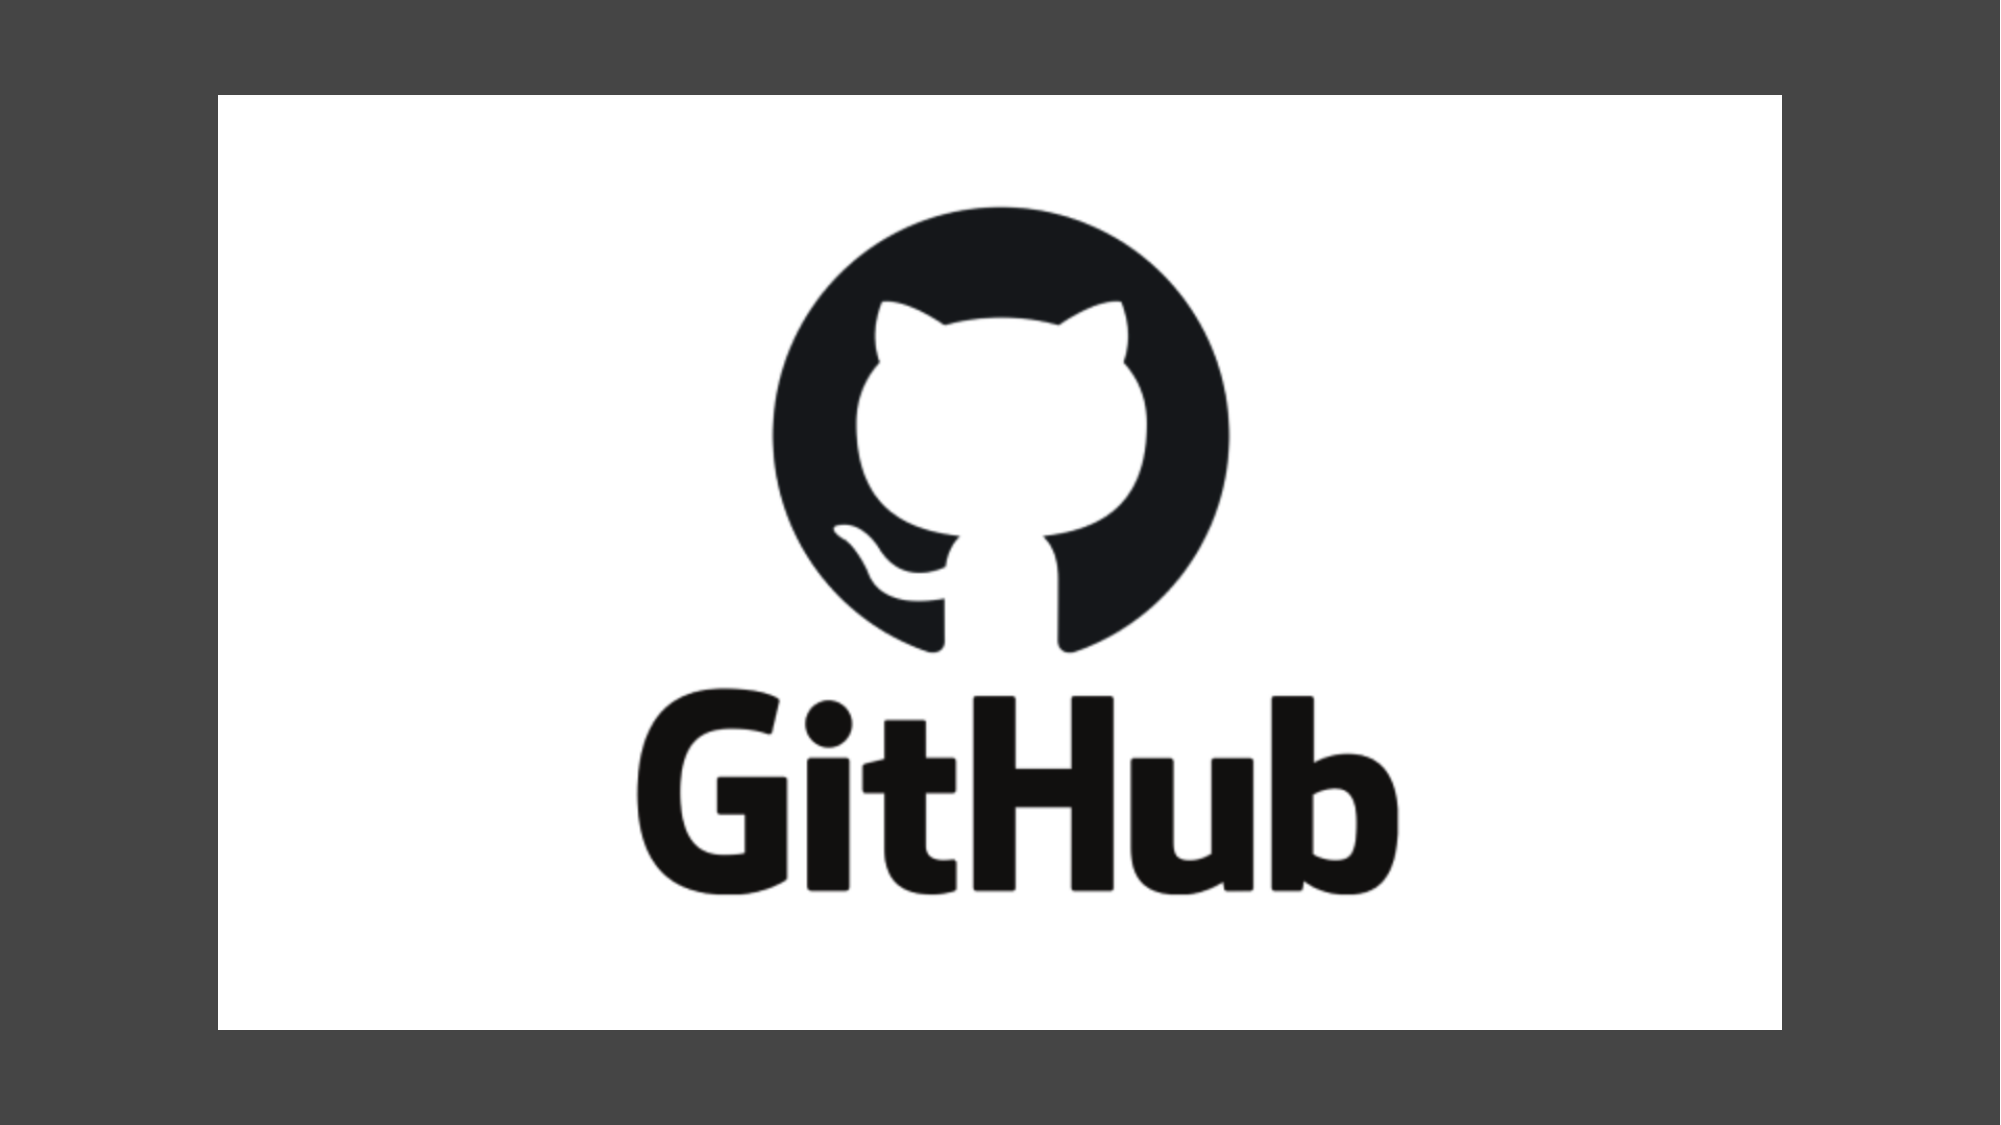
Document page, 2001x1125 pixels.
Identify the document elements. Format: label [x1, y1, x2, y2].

picture [218, 95, 1782, 1030]
